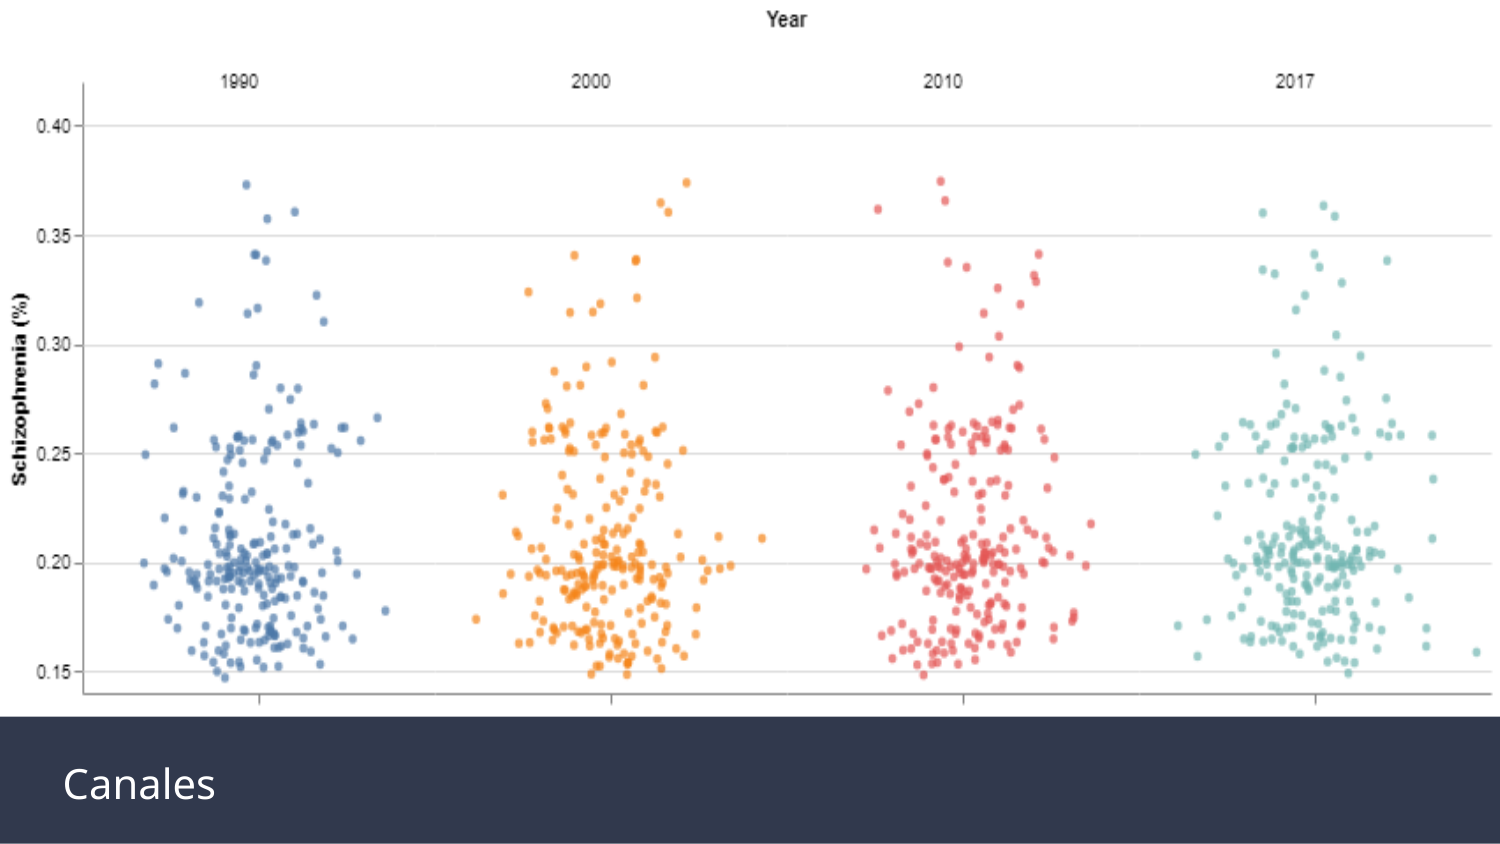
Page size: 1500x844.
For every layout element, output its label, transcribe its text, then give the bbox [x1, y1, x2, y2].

picture [0, 0, 1500, 716]
text_box Canales [47, 742, 659, 823]
